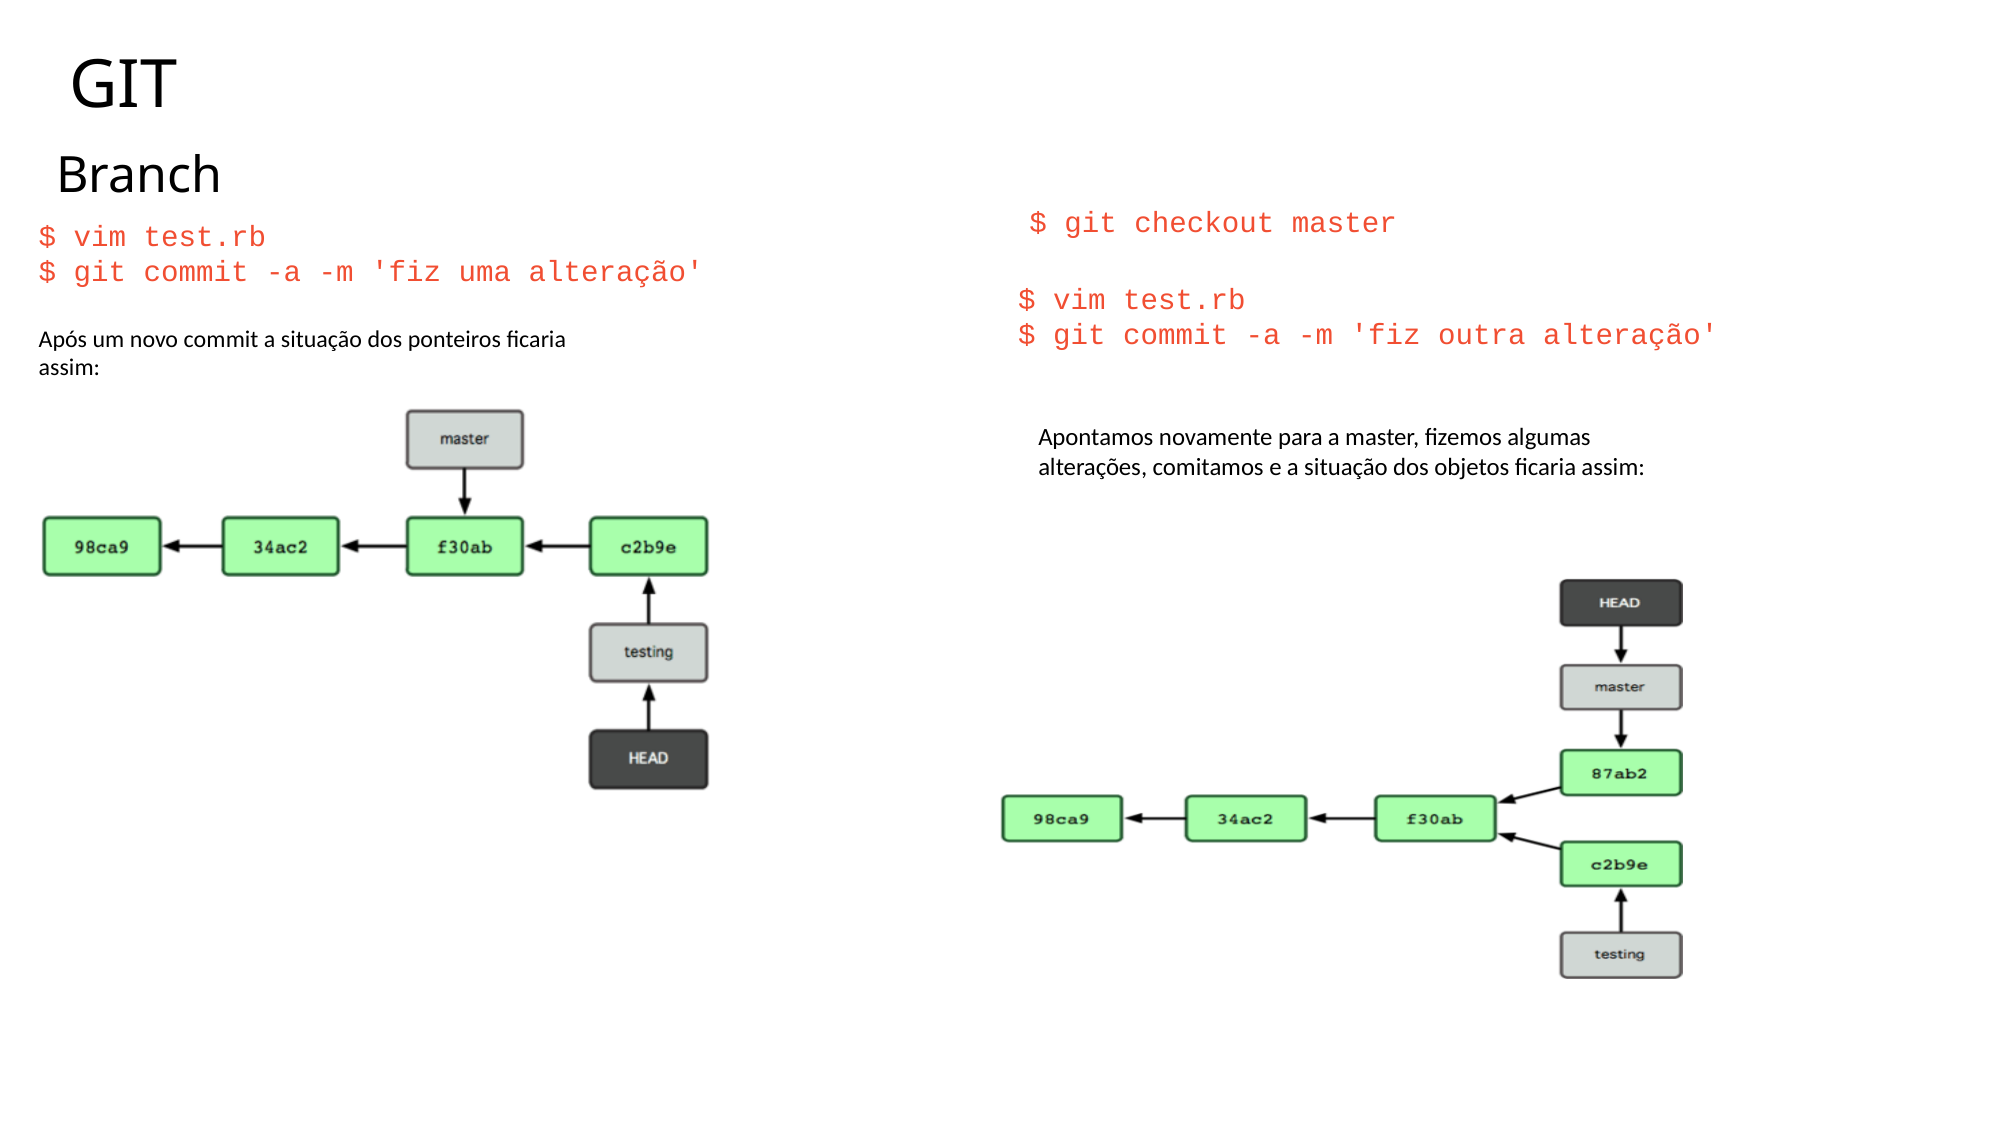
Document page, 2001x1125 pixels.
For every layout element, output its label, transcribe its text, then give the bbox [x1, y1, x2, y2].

picture [999, 578, 1683, 979]
text_box GIT [54, 36, 222, 129]
picture [41, 407, 710, 791]
text_box $ vim test.rb $ git commit -a -m 'fiz uma alteração' [23, 210, 722, 296]
text_box $ vim test.rb $ git commit -a -m 'fiz outra alteração' [1003, 272, 1760, 358]
text_box Após um novo commit a situação dos ponteiros ficaria assim: [23, 315, 619, 389]
title Branch [41, 129, 464, 210]
text_box $ git checkout master [1014, 196, 1412, 247]
text_box Apontamos novamente para a master, fizemos algumas alterações, comitamos e a situação dos objetos ficaria assim: [1023, 413, 1683, 514]
